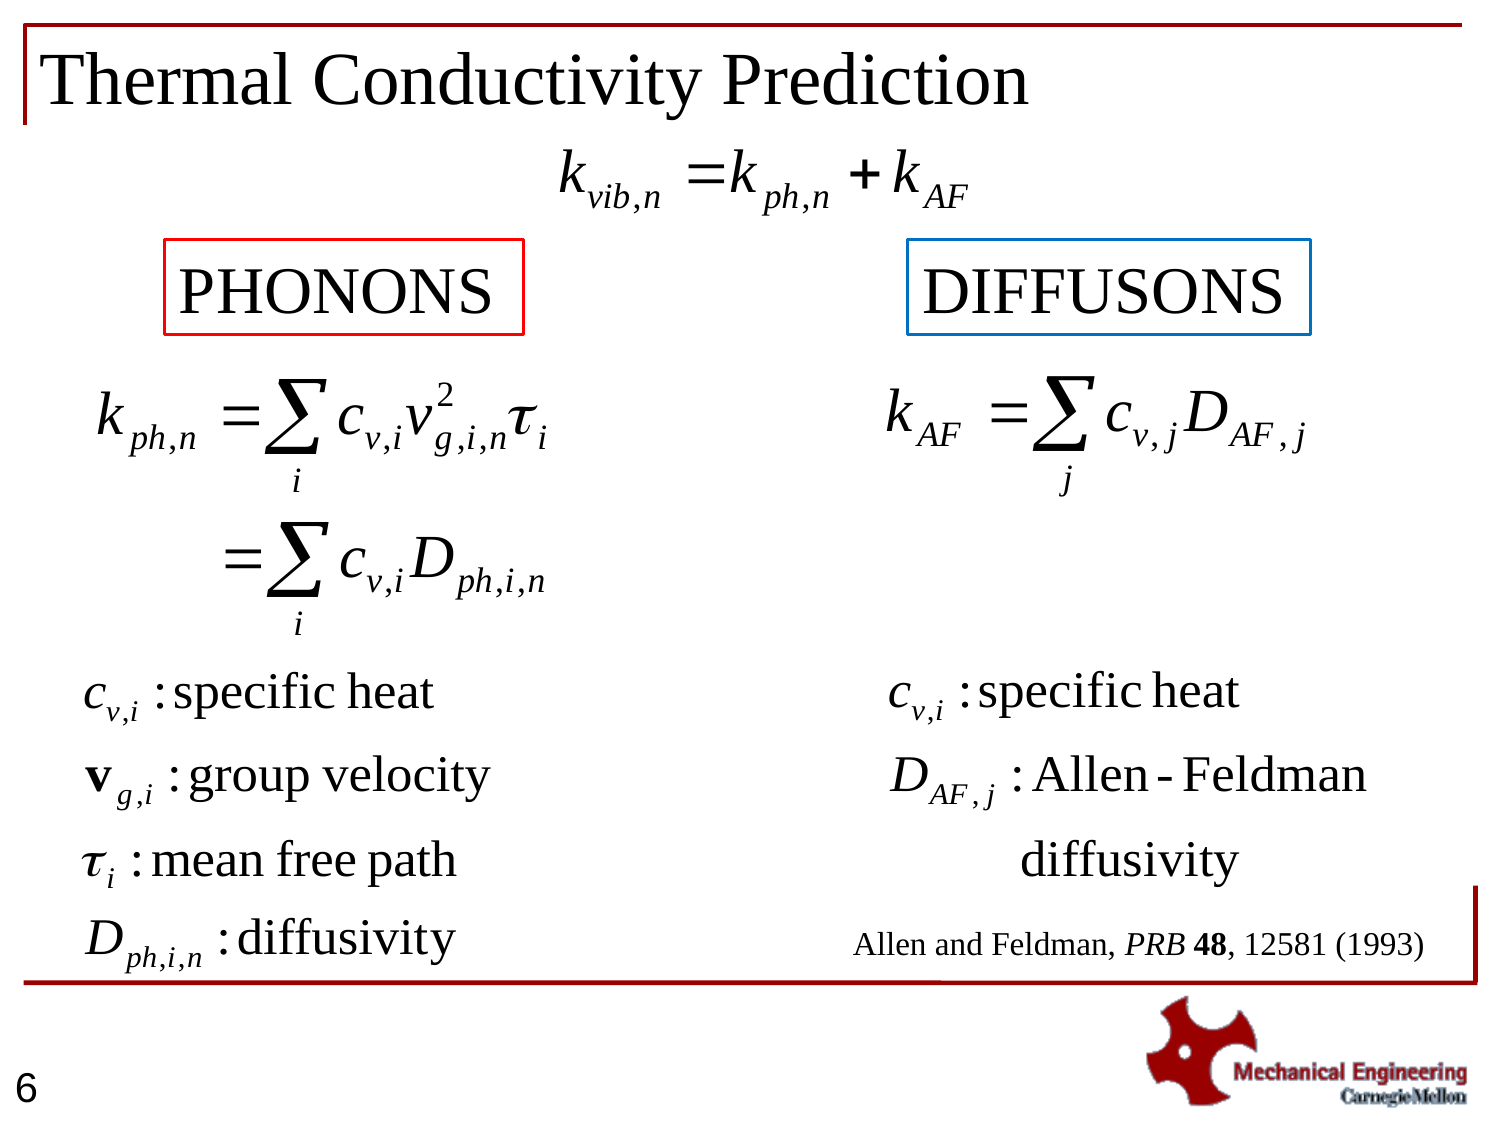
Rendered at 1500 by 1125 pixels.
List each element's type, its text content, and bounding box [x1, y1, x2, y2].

picture [1120, 982, 1500, 1125]
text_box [75, 657, 605, 985]
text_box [875, 364, 1326, 508]
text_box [548, 131, 984, 229]
text_box DIFFUSONS [907, 239, 1311, 335]
title Thermal Conductivity Prediction [24, 24, 1463, 126]
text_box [87, 364, 568, 651]
text_box Allen and Feldman, PRB 48, 12581 (1993) [838, 915, 1462, 970]
text_box PHONONS [164, 239, 524, 335]
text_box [880, 657, 1374, 899]
